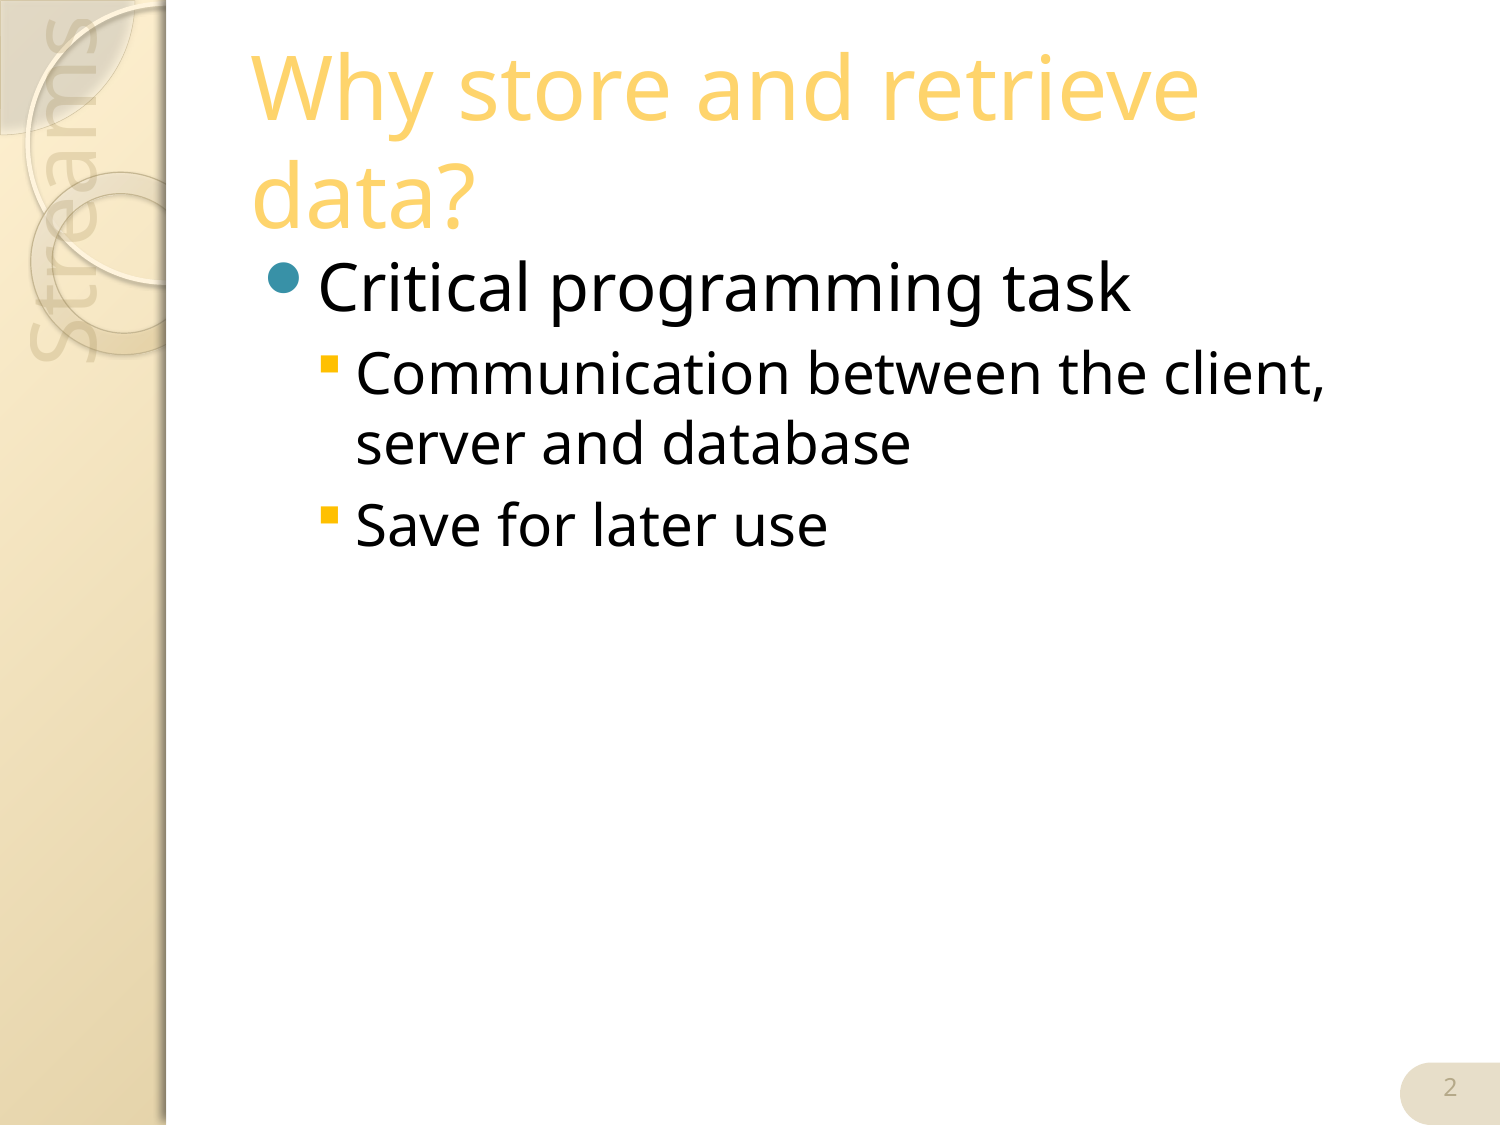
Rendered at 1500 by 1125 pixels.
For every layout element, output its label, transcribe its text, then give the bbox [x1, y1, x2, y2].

title Why store and retrieve data? [235, 45, 1466, 233]
list Critical programming task Communication between the client, server and database Save for later use [235, 237, 1466, 1025]
slide_number 2 [1413, 1034, 1488, 1113]
